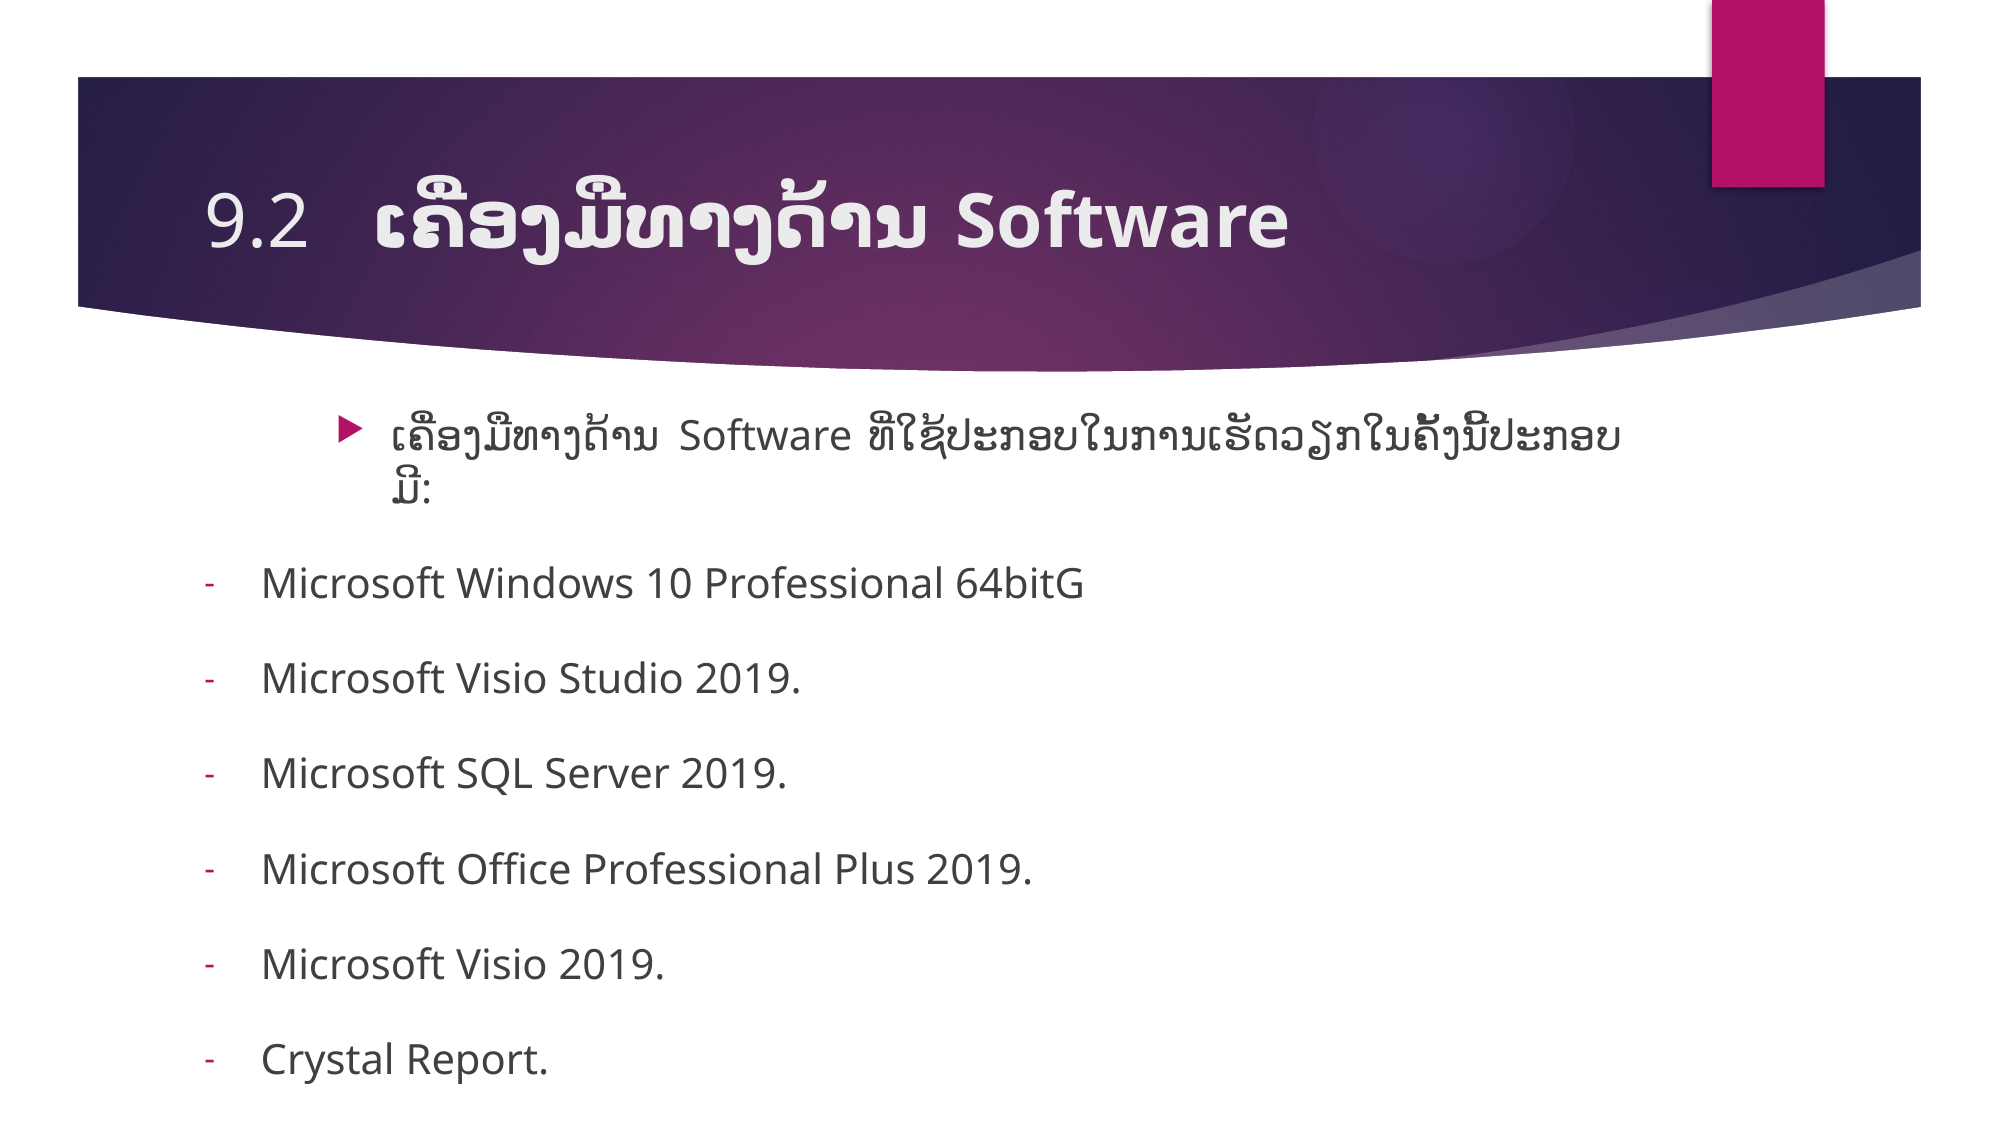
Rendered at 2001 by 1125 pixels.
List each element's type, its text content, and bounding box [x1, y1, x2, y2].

list ເຄື່ອງມືທາງດ້ານ Software ທີ່ໃຊ້ປະກອບໃນການເຮັດວຽກໃນຄັ້ງນີ້ປະກອບມີ: Microsoft Windows 10 Professional 64bitG Microsoft Visio Studio 2019. Microsoft SQL Server 2019. Microsoft Office Professional Plus 2019. Microsoft Visio 2019. Crystal Report. [189, 397, 1638, 1043]
title 9.2 ເຄື່ອງມືທາງດ້ານ Software [189, 159, 1627, 276]
